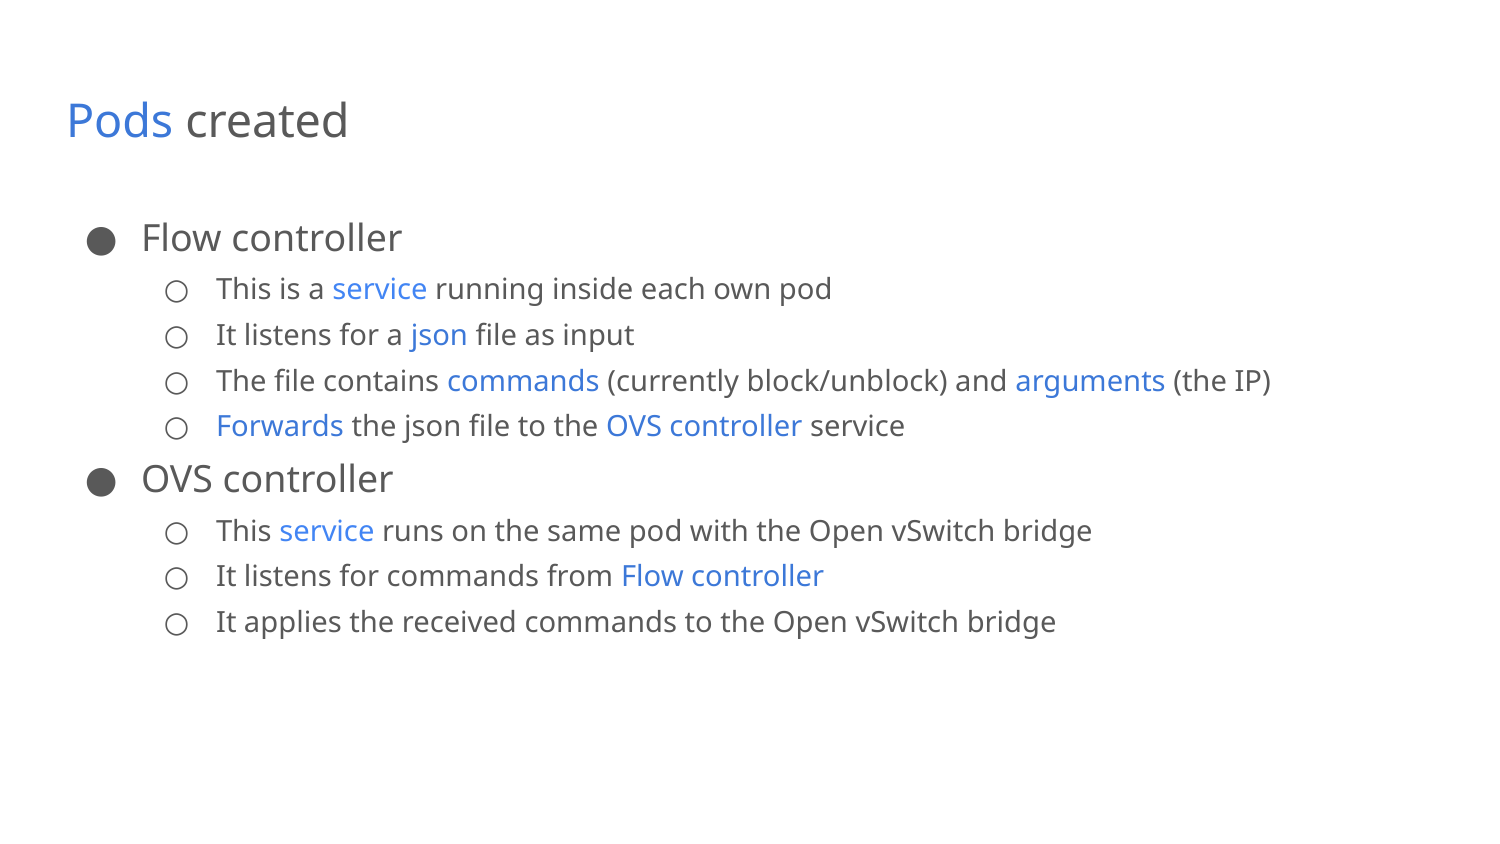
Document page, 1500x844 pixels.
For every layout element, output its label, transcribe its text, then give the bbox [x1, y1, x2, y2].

list Flow controller This is a service running inside each own pod It listens for a json file as input The file contains commands (currently block/unblock) and arguments (the IP) Forwards the json file to the OVS controller service OVS controller This service runs on the same pod with the Open vSwitch bridge It listens for commands from Flow controller It applies the received commands to the Open vSwitch bridge [51, 189, 1449, 750]
title Pods created [51, 72, 1449, 167]
